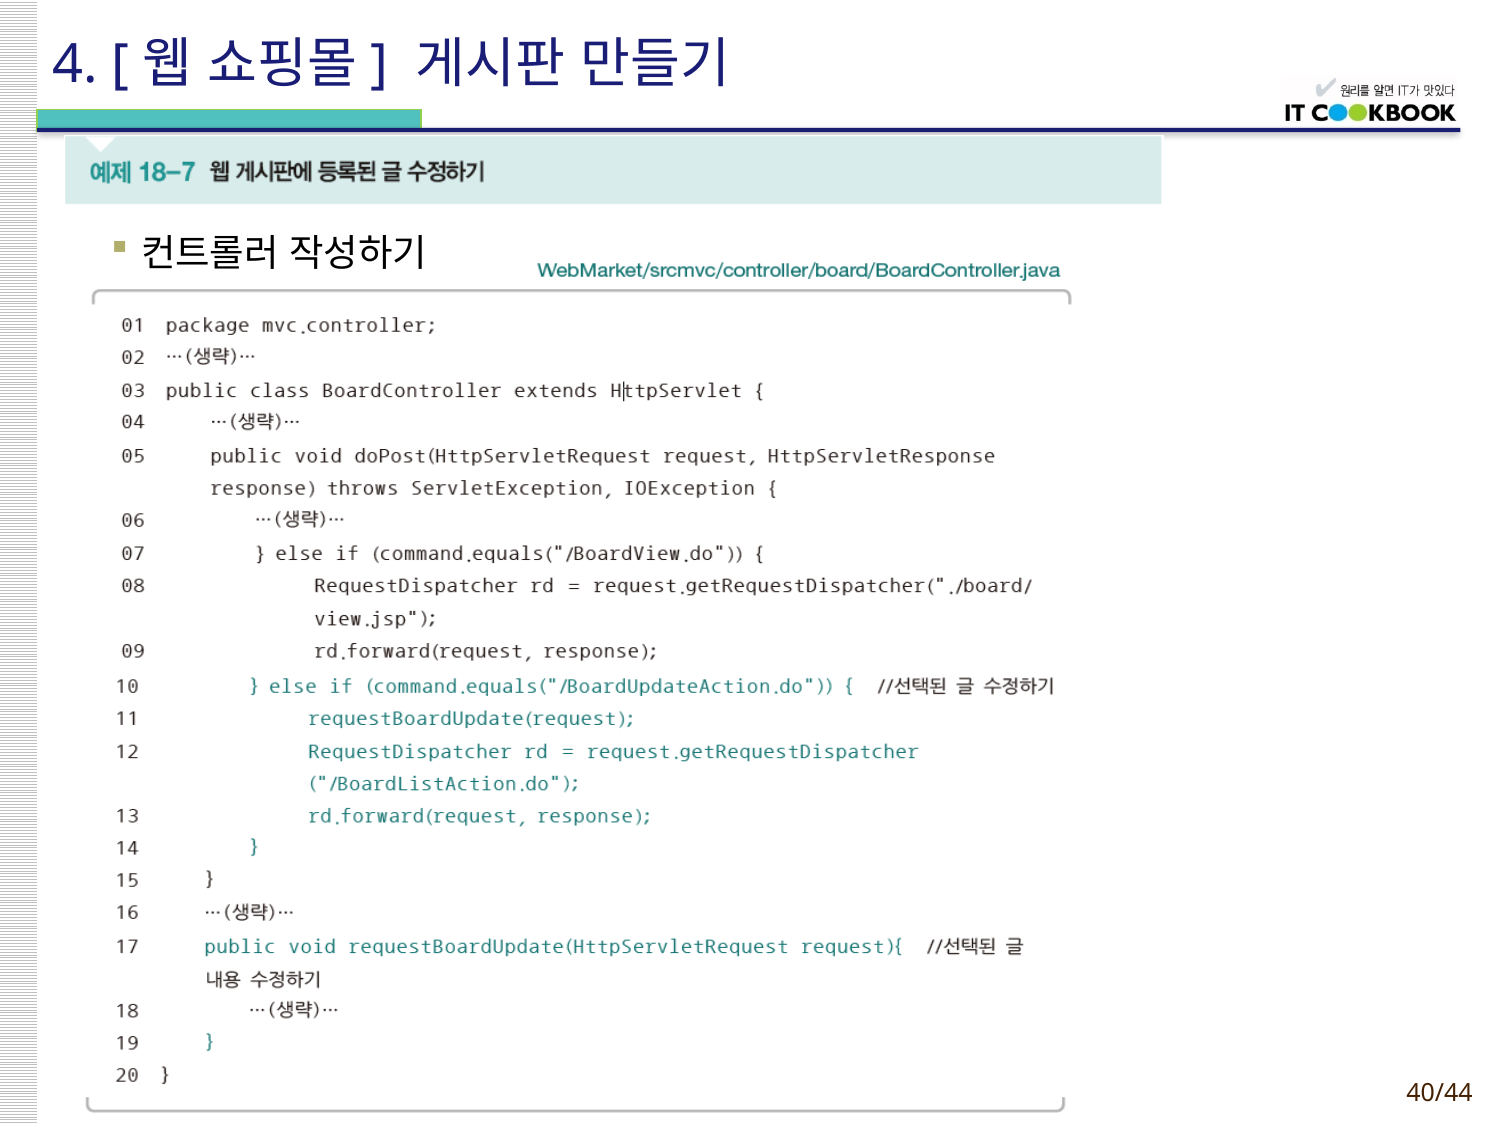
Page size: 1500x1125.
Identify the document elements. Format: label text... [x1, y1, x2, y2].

list 컨트롤러 작성하기 [37, 152, 1463, 1091]
picture [1281, 75, 1459, 123]
picture [64, 135, 1164, 209]
title 4. [웹 쇼핑몰] 게시판 만들기 [37, 13, 1278, 109]
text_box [76, 255, 1081, 1118]
